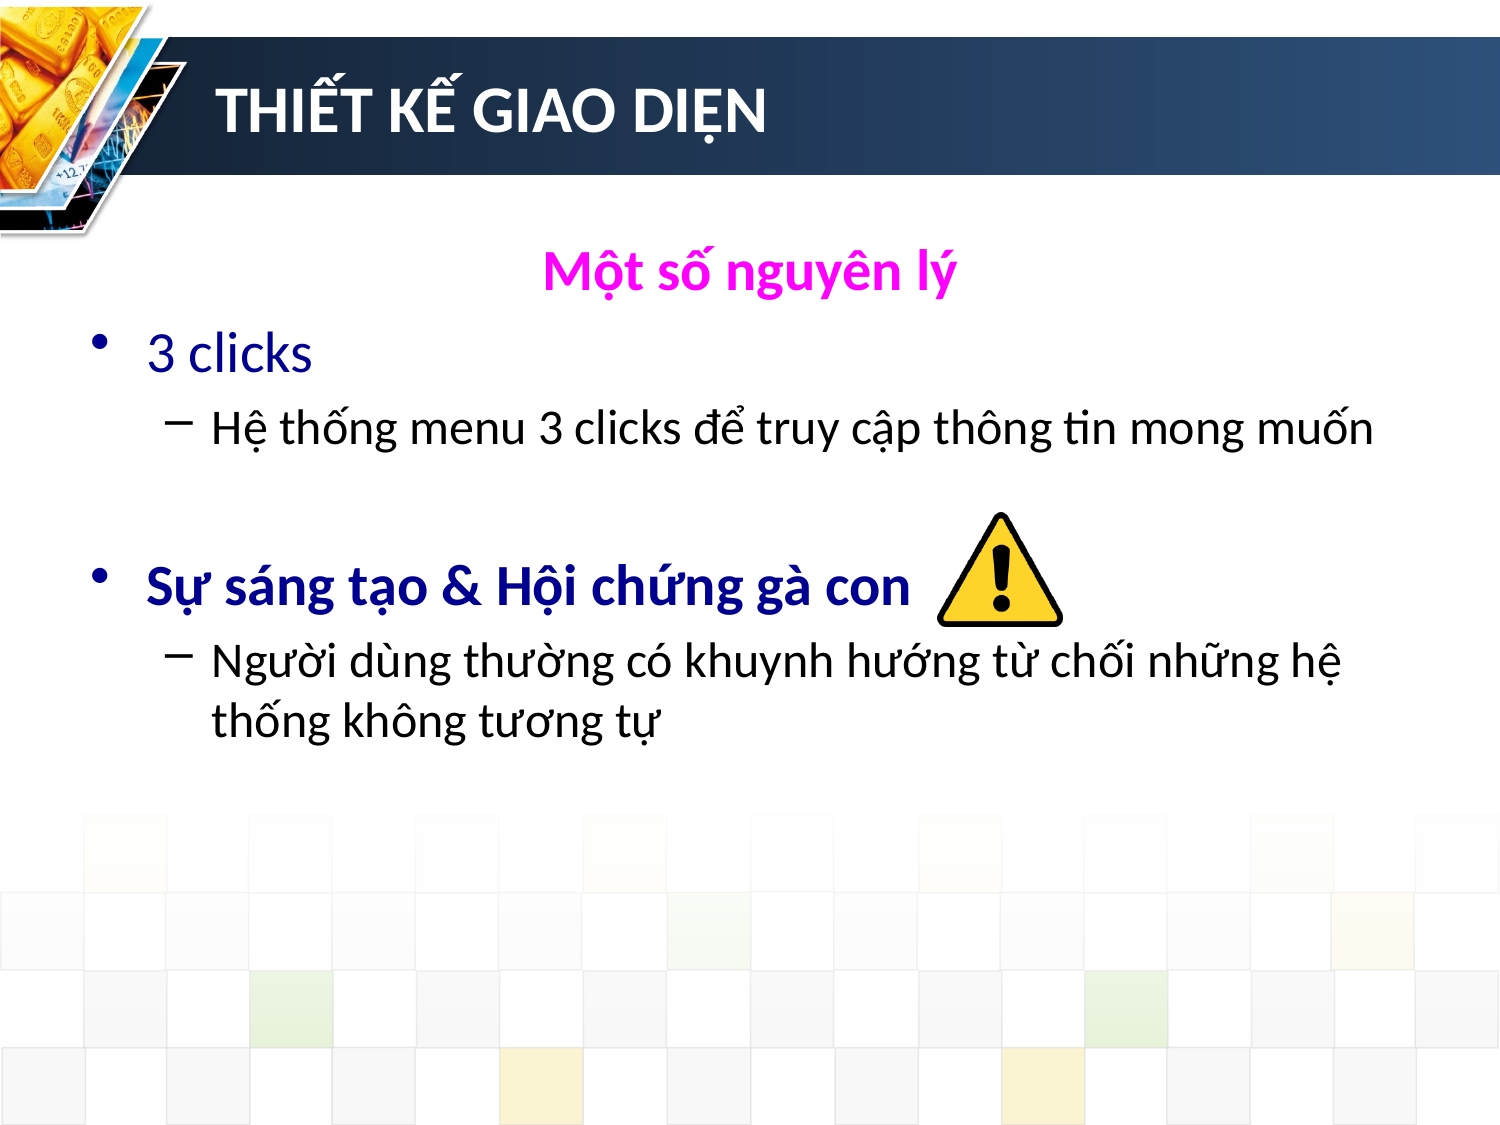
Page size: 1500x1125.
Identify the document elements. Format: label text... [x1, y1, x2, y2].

picture [0, 0, 190, 243]
title THIẾT KẾ GIAO DIỆN [200, 37, 1499, 175]
picture [937, 512, 1063, 628]
list Một số nguyên lý 3 clicks Hệ thống menu 3 clicks để truy cập thông tin mong muốn Sự sáng tạo & Hội chứng gà con Người dùng thường có khuynh hướng từ chối những hệ thống không tương tự [75, 224, 1425, 1038]
